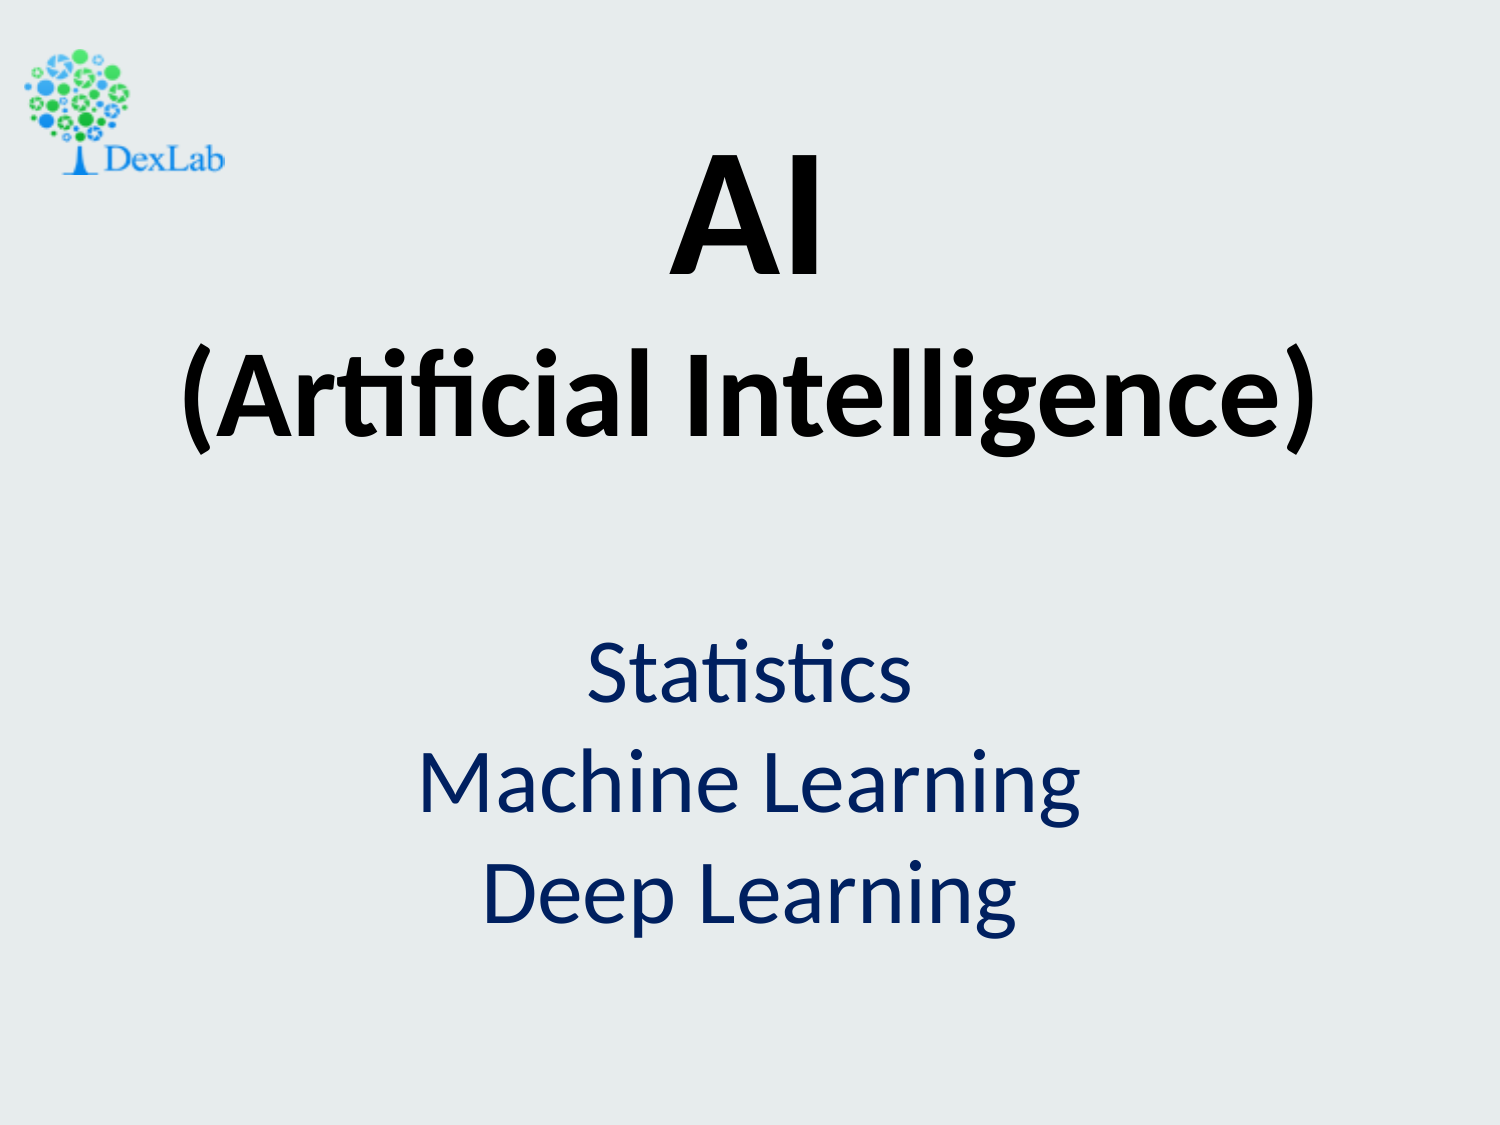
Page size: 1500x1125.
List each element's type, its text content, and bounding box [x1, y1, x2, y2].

title AI (Artificial Intelligence) Statistics Machine Learning Deep Learning [75, 45, 1425, 988]
picture [24, 49, 226, 176]
